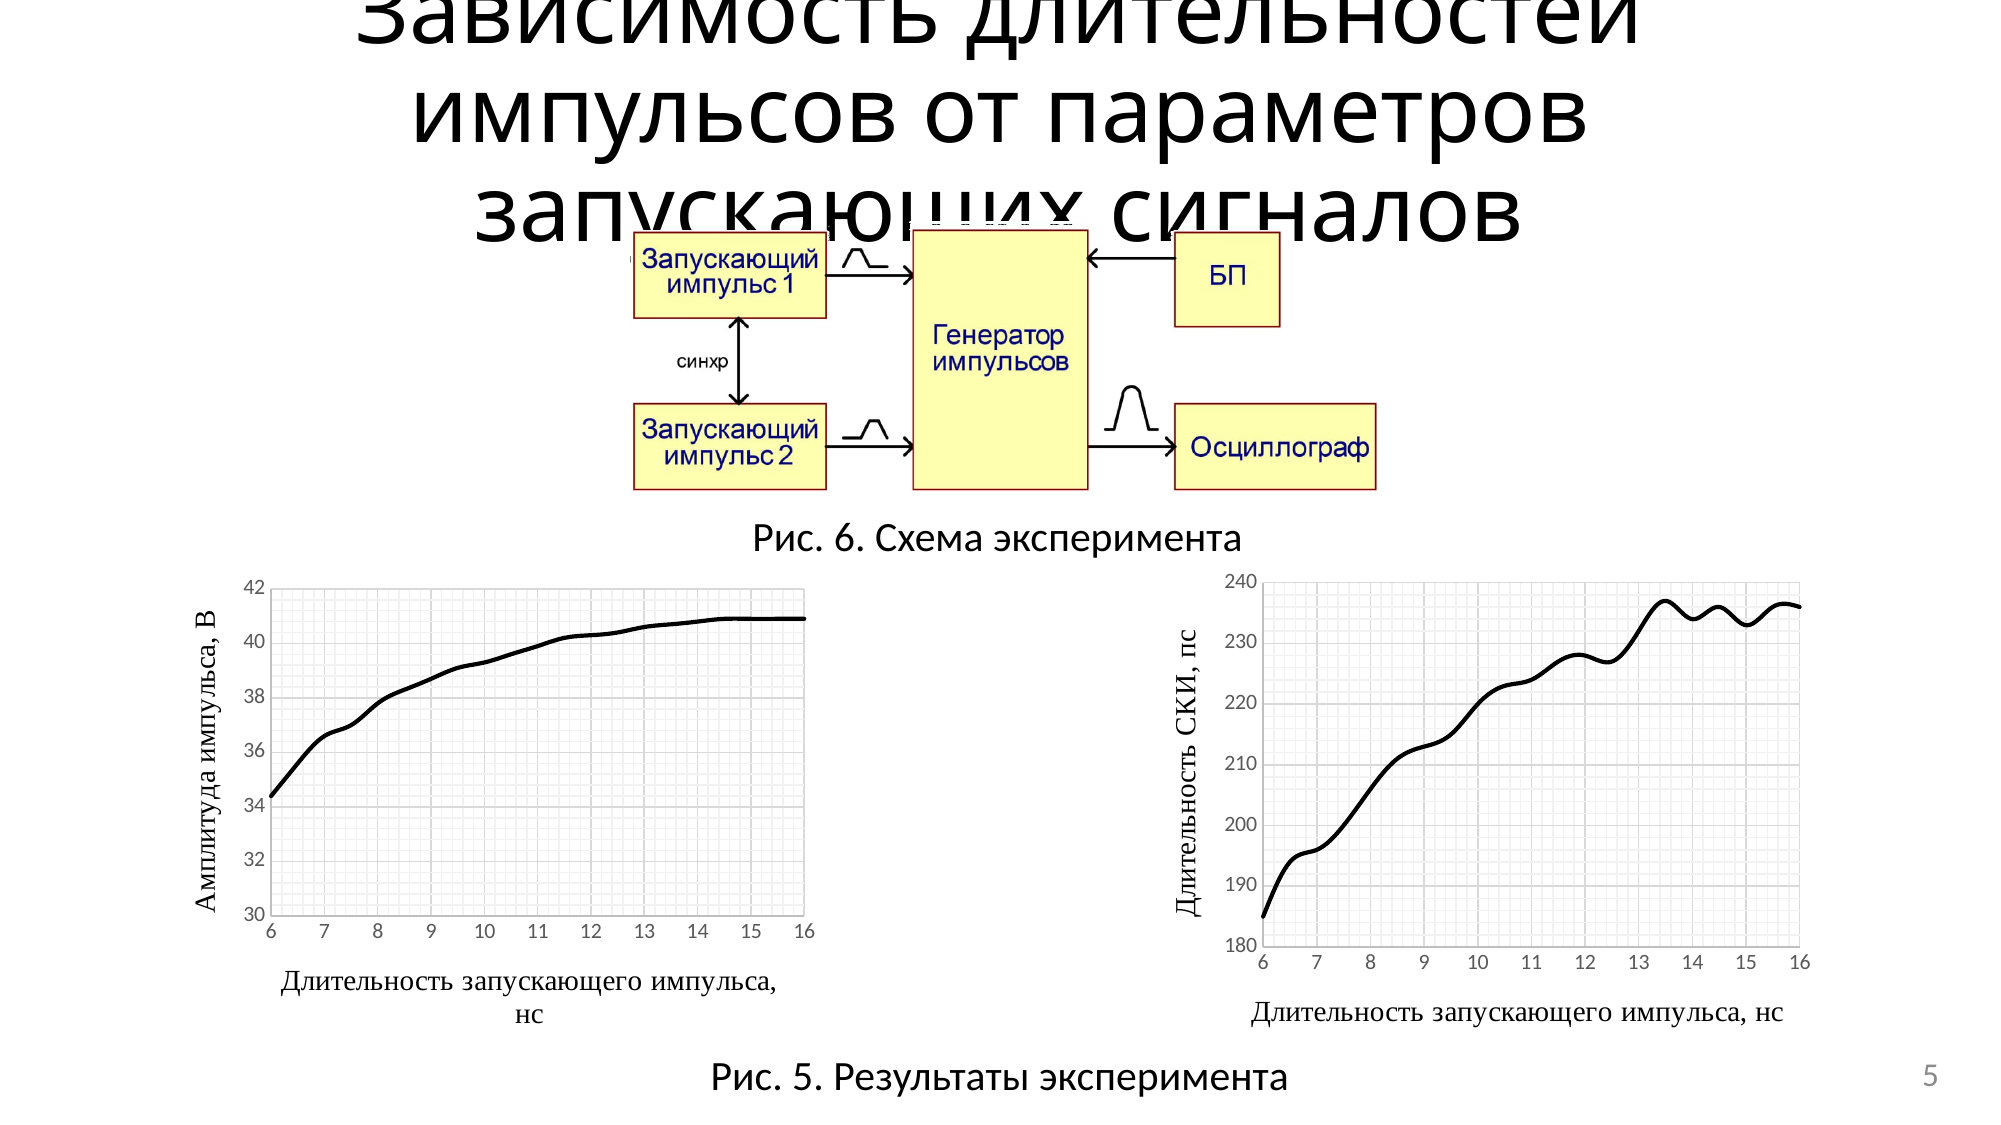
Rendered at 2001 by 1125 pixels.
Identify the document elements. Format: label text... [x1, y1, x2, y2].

slide_number 5 [1503, 1042, 1954, 1103]
picture [598, 191, 1402, 530]
title Зависимость длительностей импульсов от параметров запускающих сигналов [137, 3, 1863, 222]
chart [152, 567, 829, 1064]
text_box Рис. 6. Схема эксперимента [737, 530, 1258, 568]
chart [1133, 560, 1825, 1062]
text_box Рис. 5. Результаты эксперимента [695, 1041, 1304, 1107]
